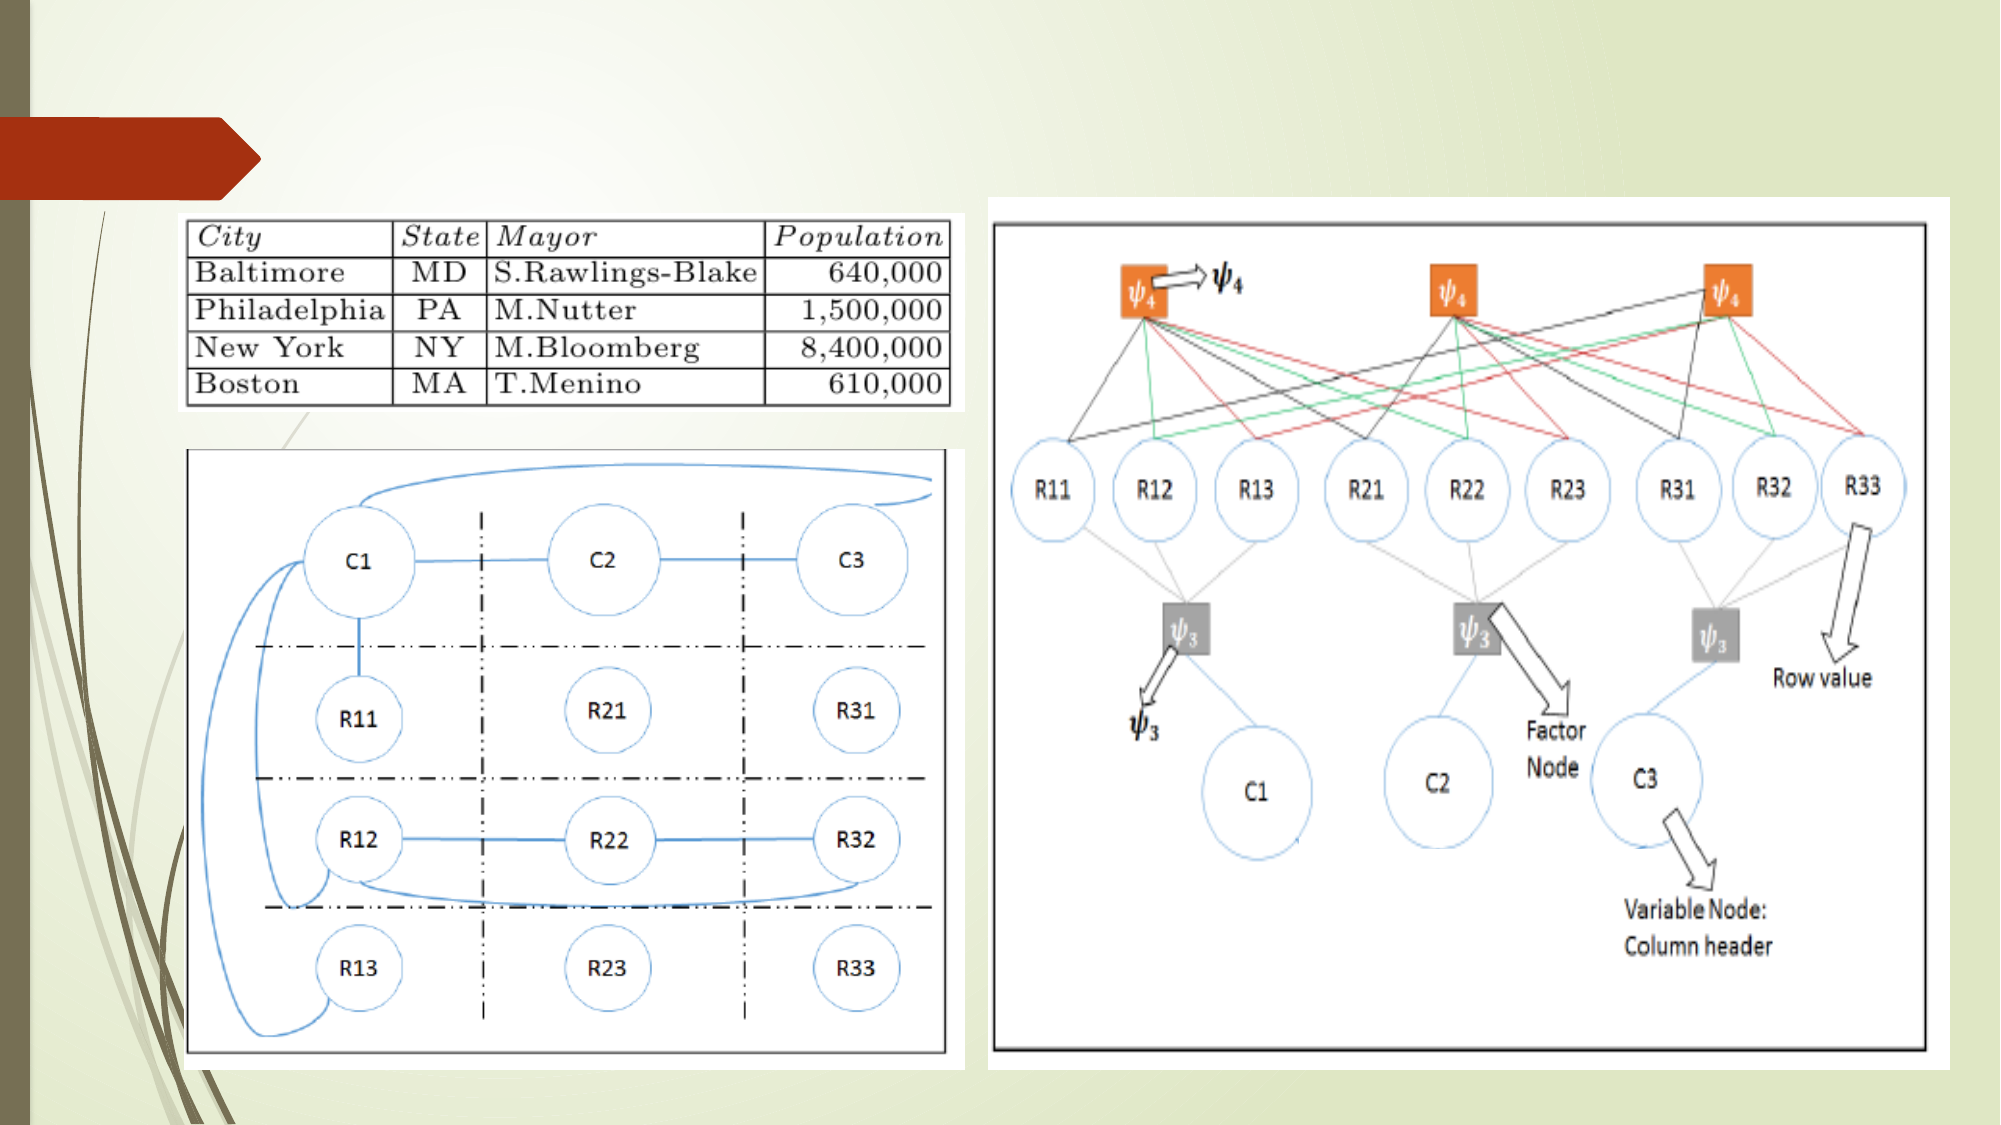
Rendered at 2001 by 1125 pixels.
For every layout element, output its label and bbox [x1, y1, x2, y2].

picture [184, 448, 965, 1070]
picture [177, 212, 965, 412]
picture [987, 197, 1951, 1070]
